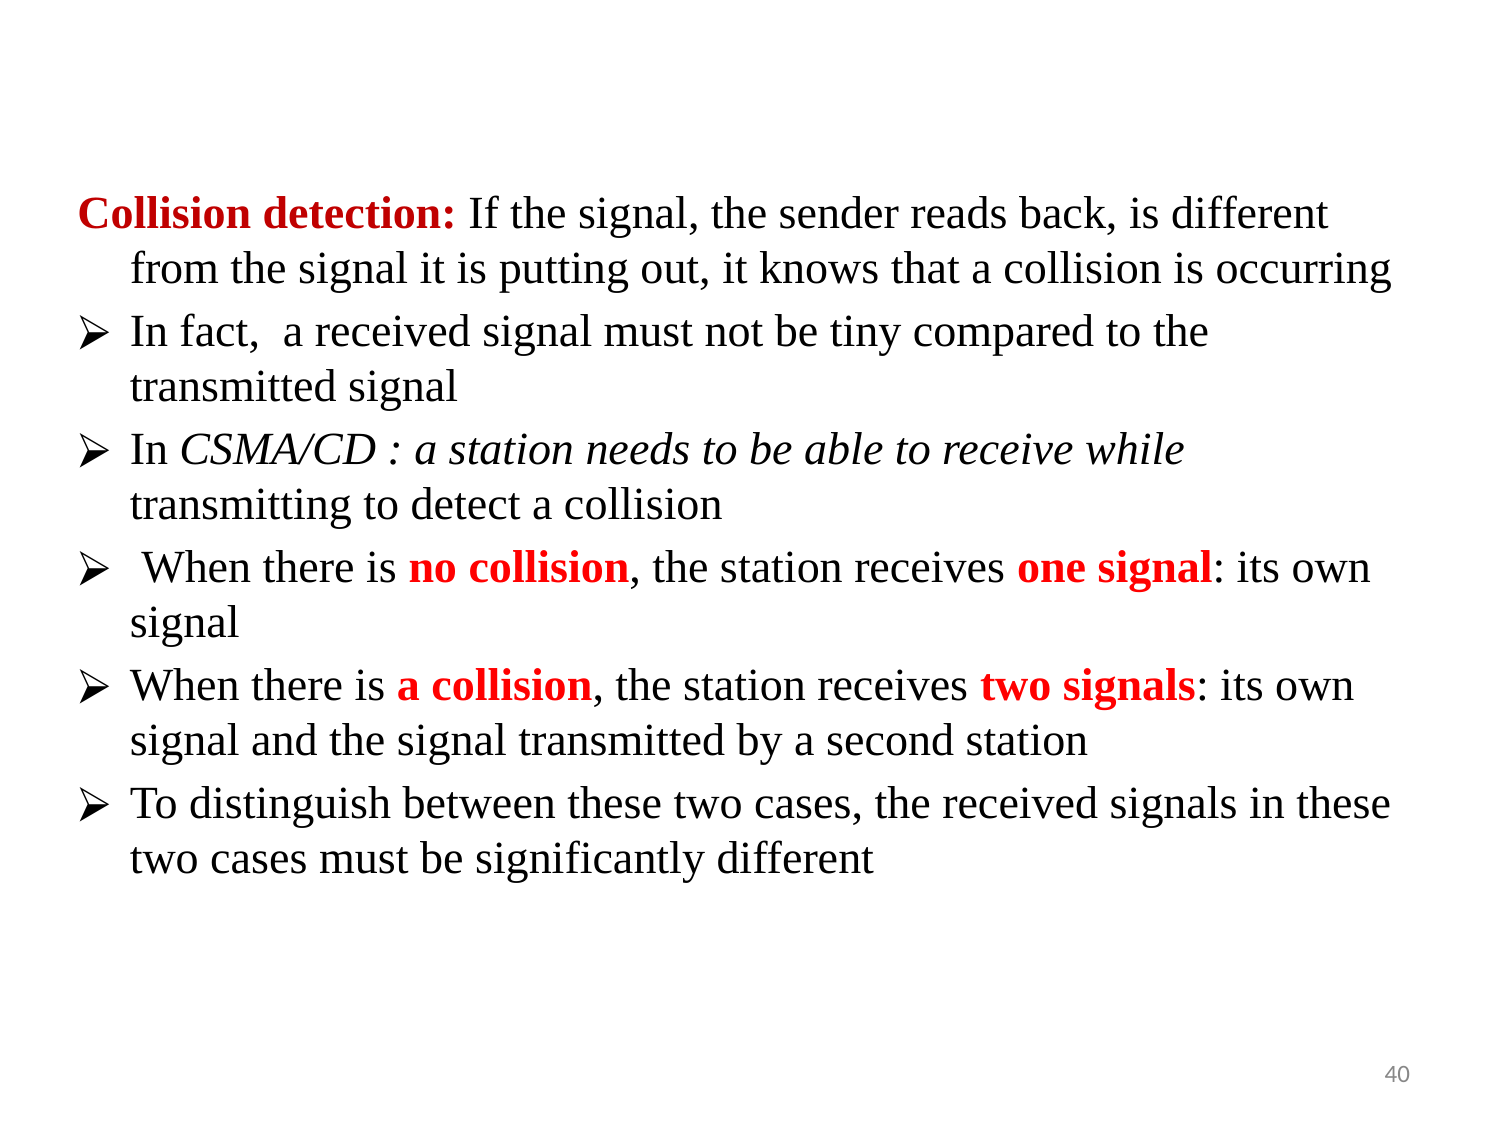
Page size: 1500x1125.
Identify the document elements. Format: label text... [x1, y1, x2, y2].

list Collision detection: If the signal, the sender reads back, is different from the signal it is putting out, it knows that a collision is occurring In fact, a received signal must not be tiny compared to the transmitted signal In CSMA/CD : a station needs to be able to receive while transmitting to detect a collision When there is no collision, the station receives one signal: its own signal When there is a collision, the station receives two signals: its own signal and the signal transmitted by a second station To distinguish between these two cases, the received signals in these two cases must be significantly different [62, 174, 1413, 918]
slide_number 40 [1074, 1042, 1425, 1103]
